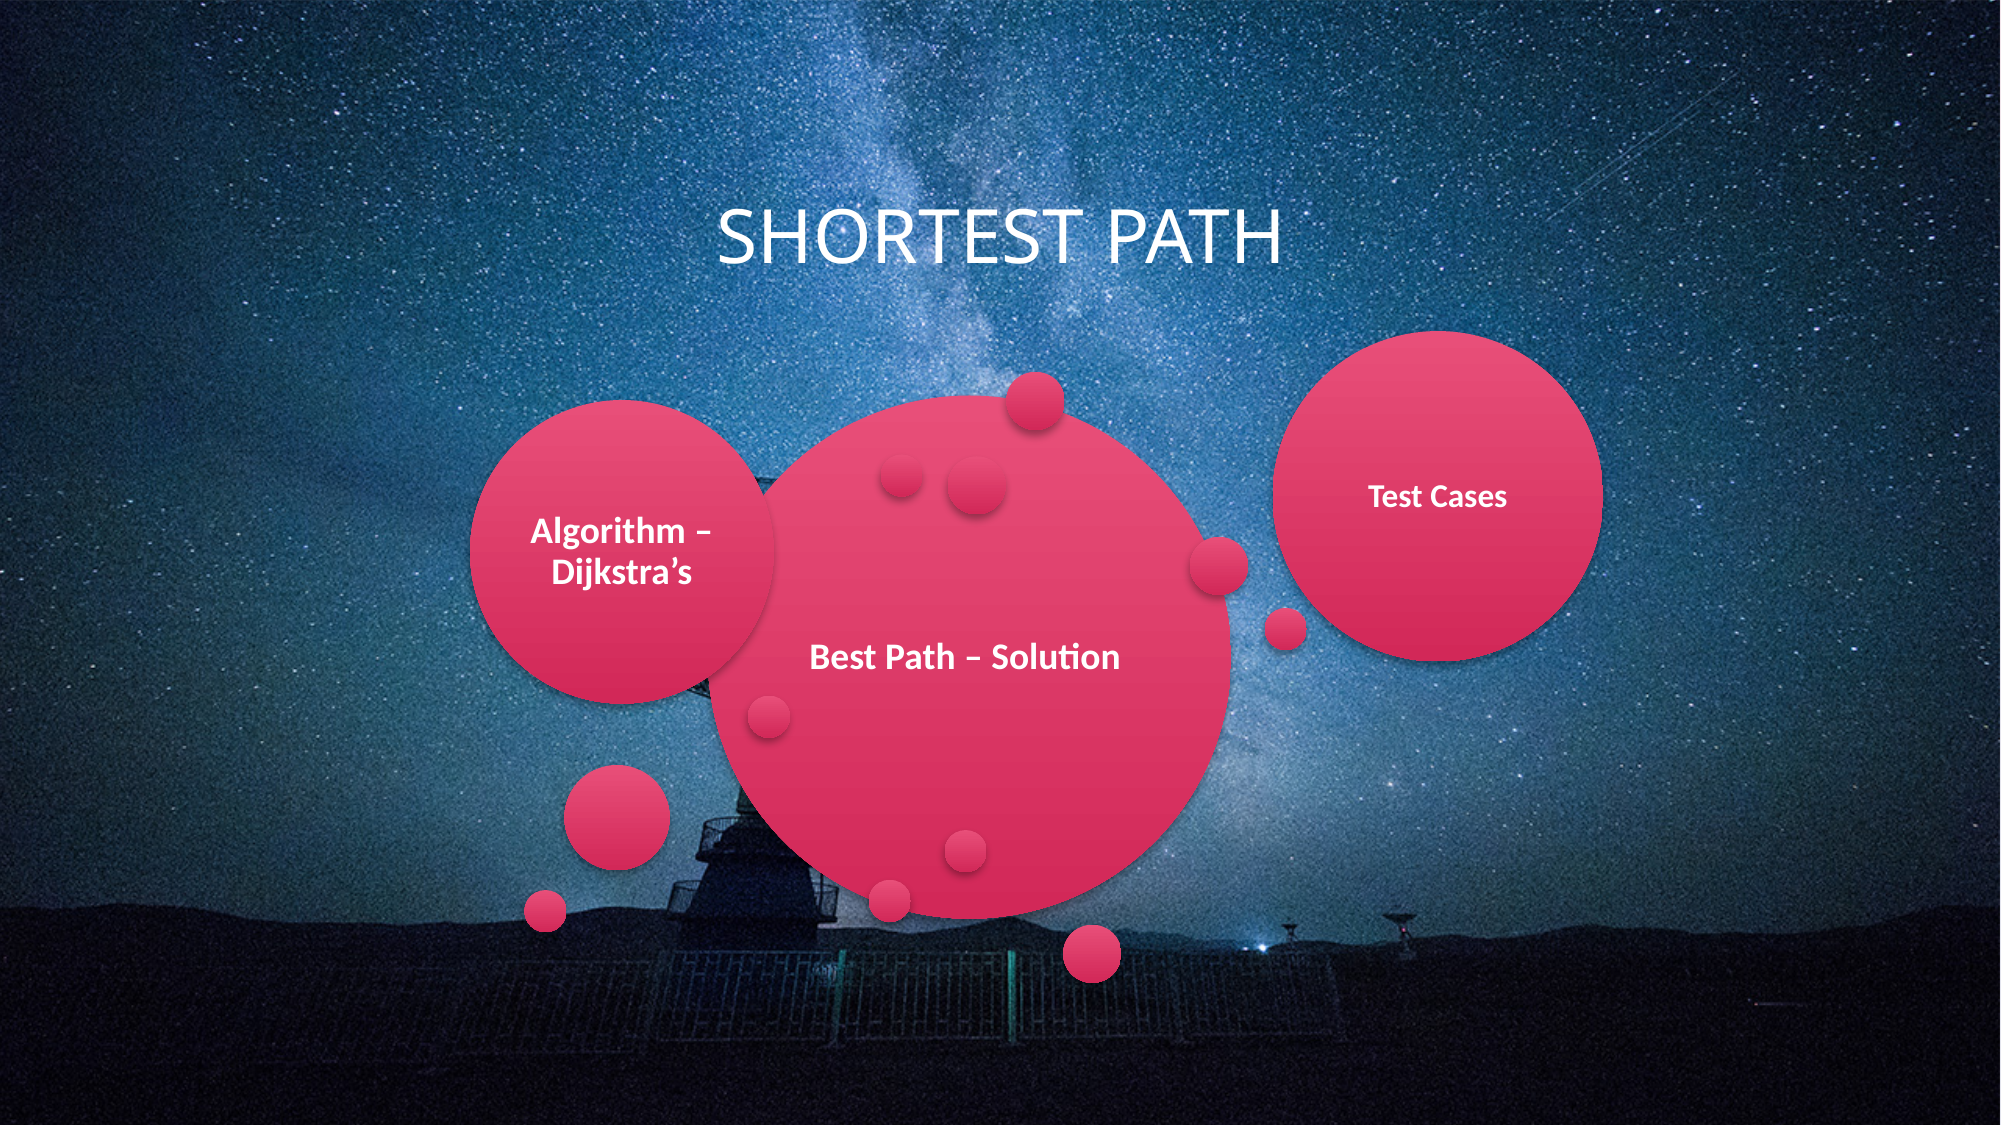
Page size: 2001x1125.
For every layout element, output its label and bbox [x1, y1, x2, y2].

list [421, 351, 1635, 963]
list [0, 0, 2000, 1125]
